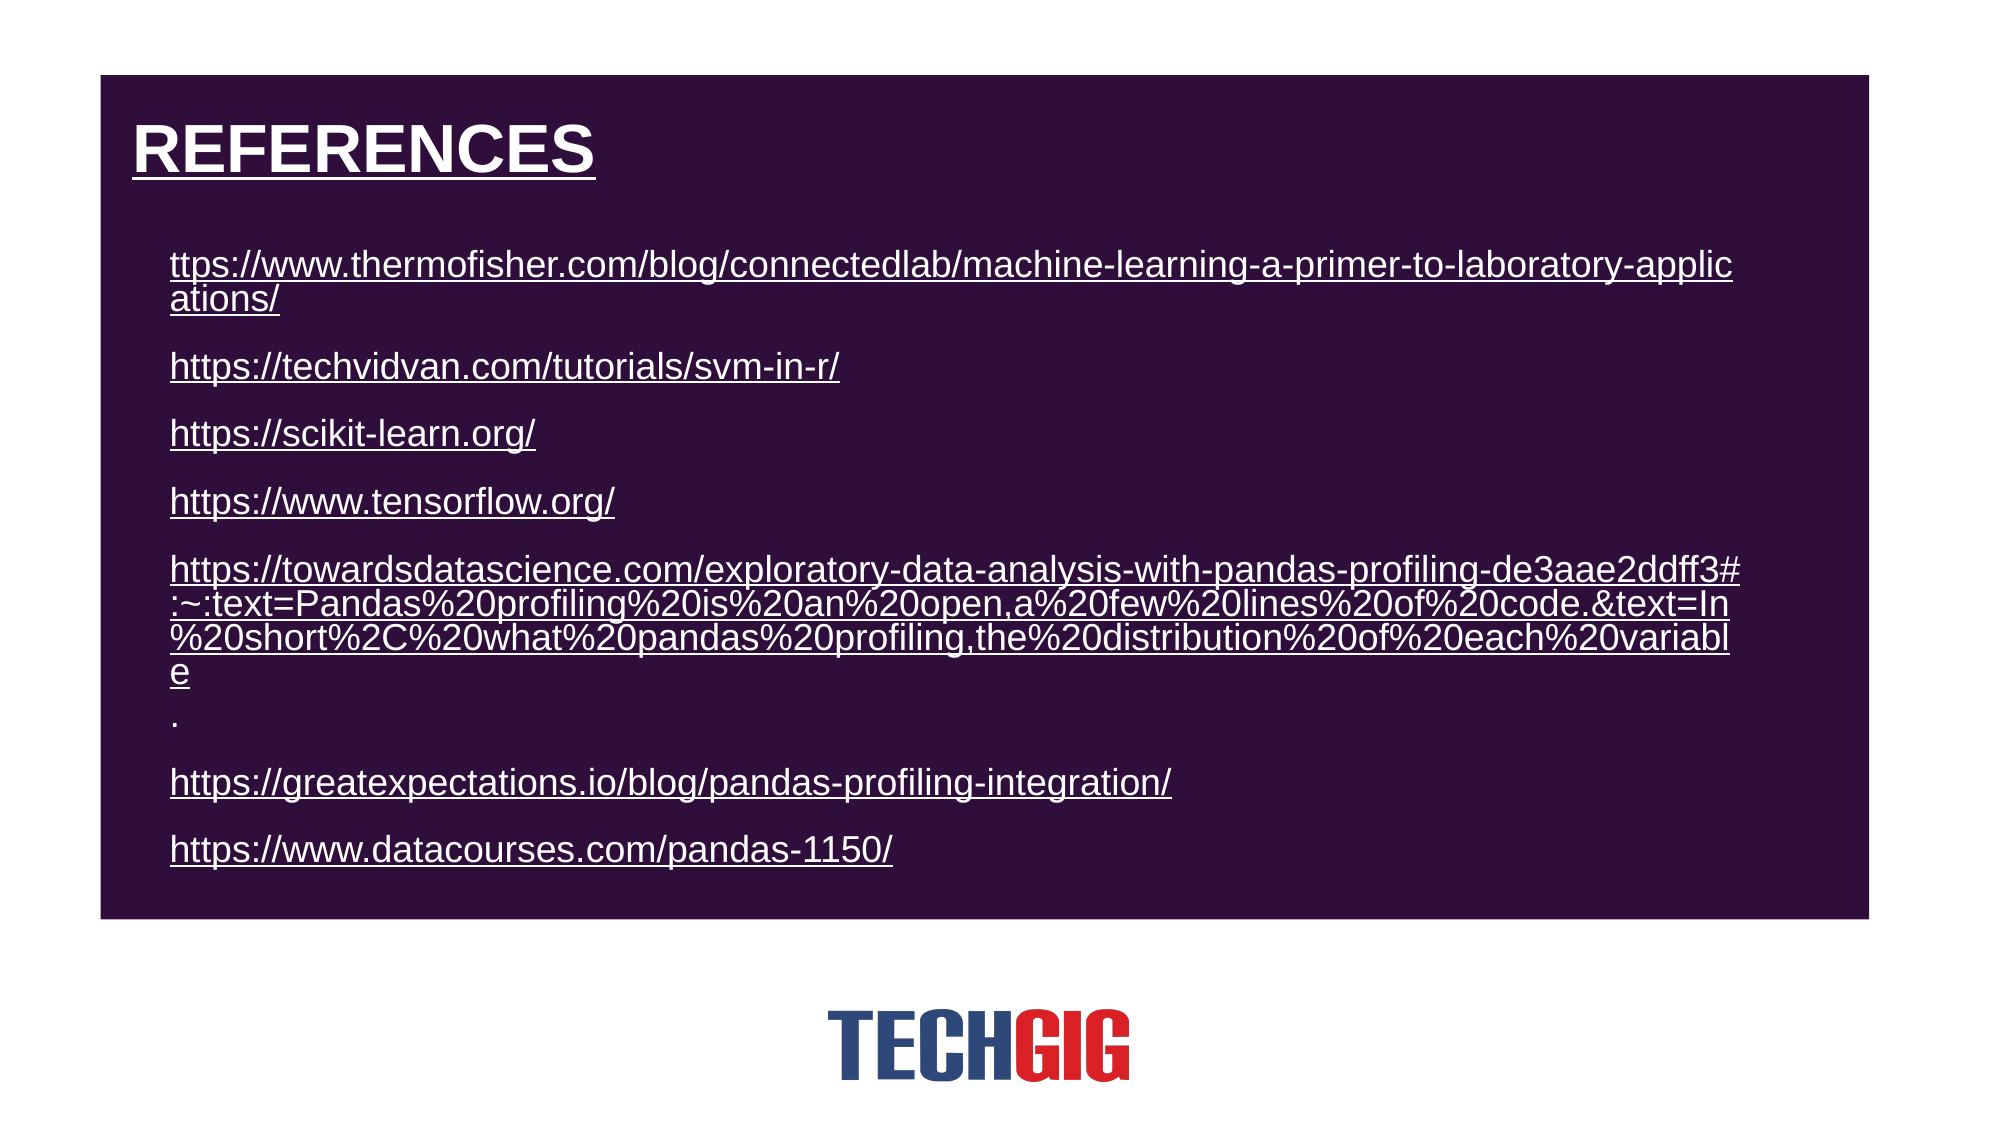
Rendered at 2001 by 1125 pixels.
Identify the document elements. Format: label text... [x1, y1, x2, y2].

text_box REFERENCES [118, 130, 1816, 204]
text_box ttps://www.thermofisher.com/blog/connectedlab/machine-learning-a-primer-to-laboratory-applications/ https://techvidvan.com/tutorials/svm-in-r/ https://scikit-learn.org/ https://www.tensorflow.org/ https://towardsdatascience.com/exploratory-data-analysis-with-pandas-profiling-de3aae2ddff3#:~:text=Pandas%20profiling%20is%20an%20open,a%20few%20lines%20of%20code.&text=In%20short%2C%20what%20pandas%20profiling,the%20distribution%20of%20each%20variable. https://greatexpectations.io/blog/pandas-profiling-integration/ https://www.datacourses.com/pandas-1150/ [156, 236, 1760, 857]
picture [828, 1009, 1129, 1082]
